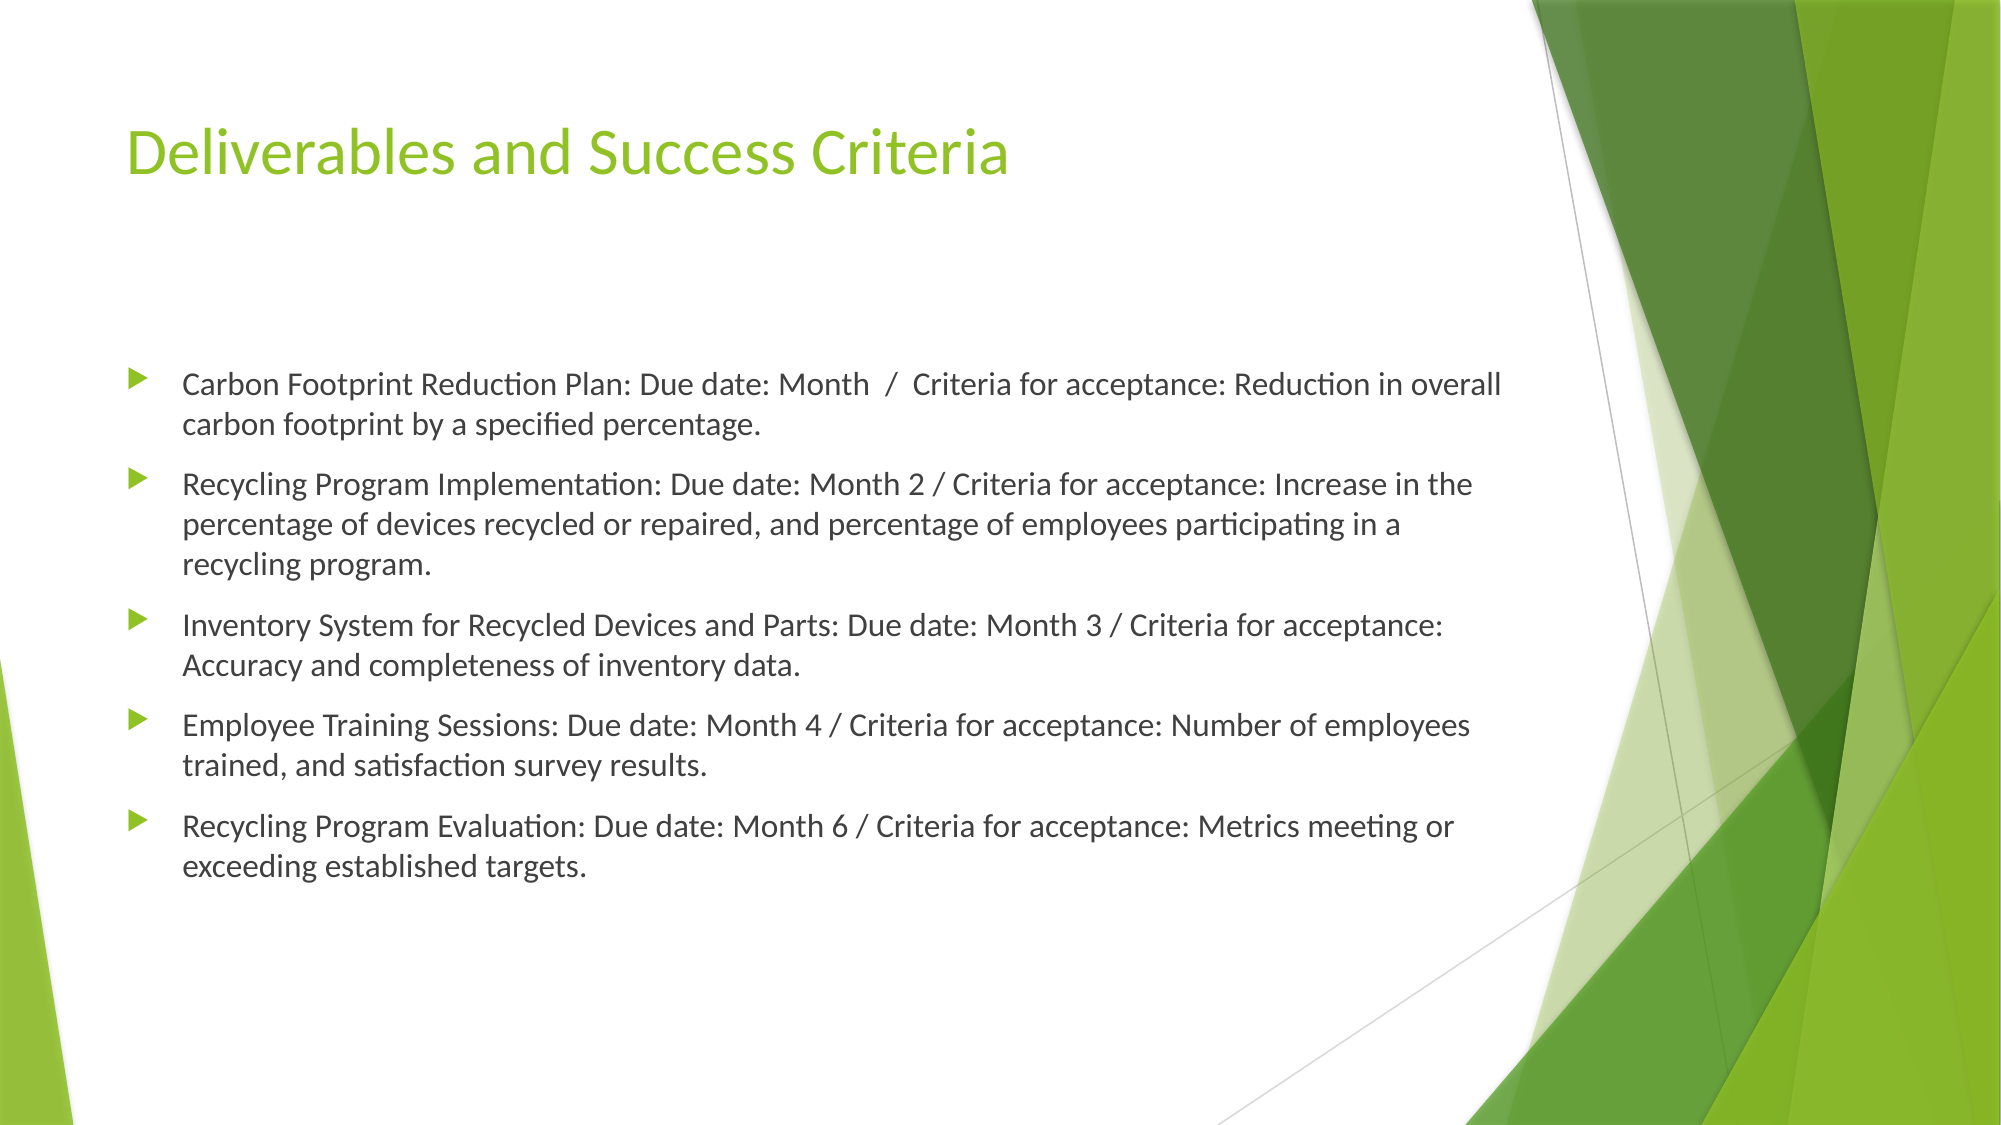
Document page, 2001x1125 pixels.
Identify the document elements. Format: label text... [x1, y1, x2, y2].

title Deliverables and Success Criteria [111, 99, 1522, 317]
list Carbon Footprint Reduction Plan: Due date: Month / Criteria for acceptance: Reduction in overall carbon footprint by a specified percentage. Recycling Program Implementation: Due date: Month 2 / Criteria for acceptance: Increase in the percentage of devices recycled or repaired, and percentage of employees participating in a recycling program. Inventory System for Recycled Devices and Parts: Due date: Month 3 / Criteria for acceptance: Accuracy and completeness of inventory data. Employee Training Sessions: Due date: Month 4 / Criteria for acceptance: Number of employees trained, and satisfaction survey results. Recycling Program Evaluation: Due date: Month 6 / Criteria for acceptance: Metrics meeting or exceeding established targets. [111, 354, 1522, 992]
